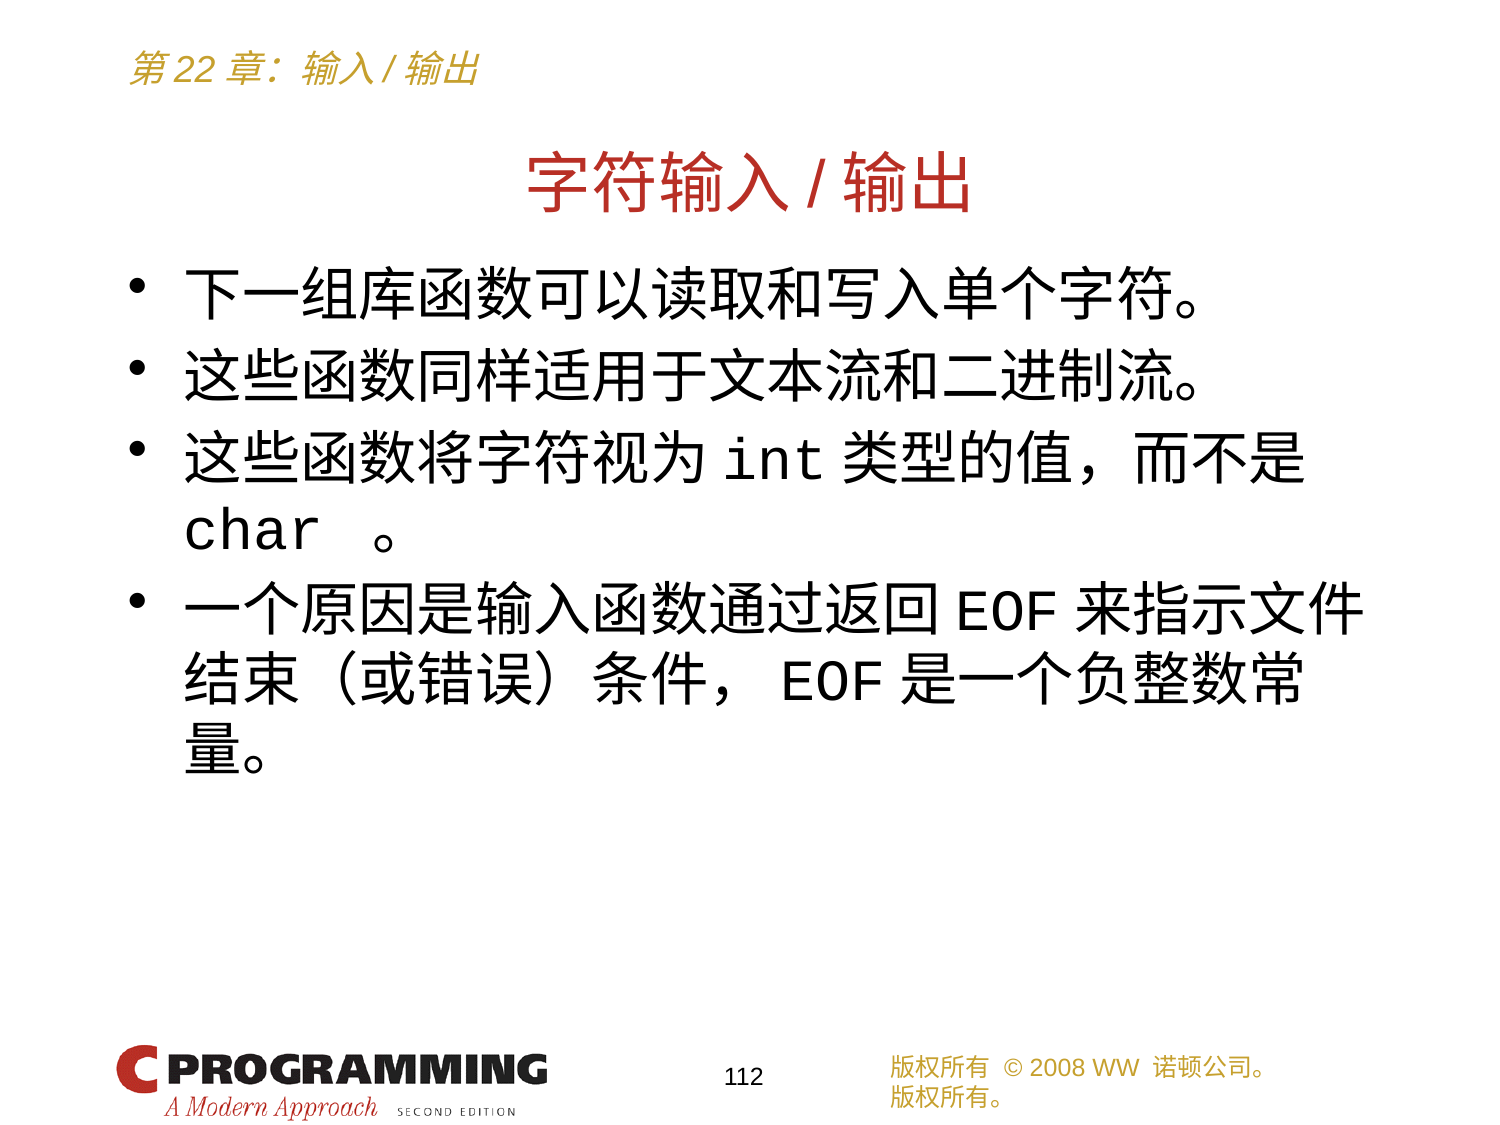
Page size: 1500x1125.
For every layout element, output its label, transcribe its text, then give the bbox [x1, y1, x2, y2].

picture [112, 1041, 550, 1123]
title 字符输入/输出 [112, 125, 1388, 238]
list 下一组库函数可以读取和写入单个字符。 这些函数同样适用于文本流和二进制流。 这些函数将字符视为int类型的值，而不是char 。 一个原因是输入函数通过返回EOF来指示文件结束（或错误）条件，EOF是一个负整数常量。 [112, 249, 1388, 1038]
footer 版权所有 © 2008 WW 诺顿公司。 版权所有。 [874, 1043, 1388, 1119]
slide_number 112 [687, 1049, 801, 1101]
